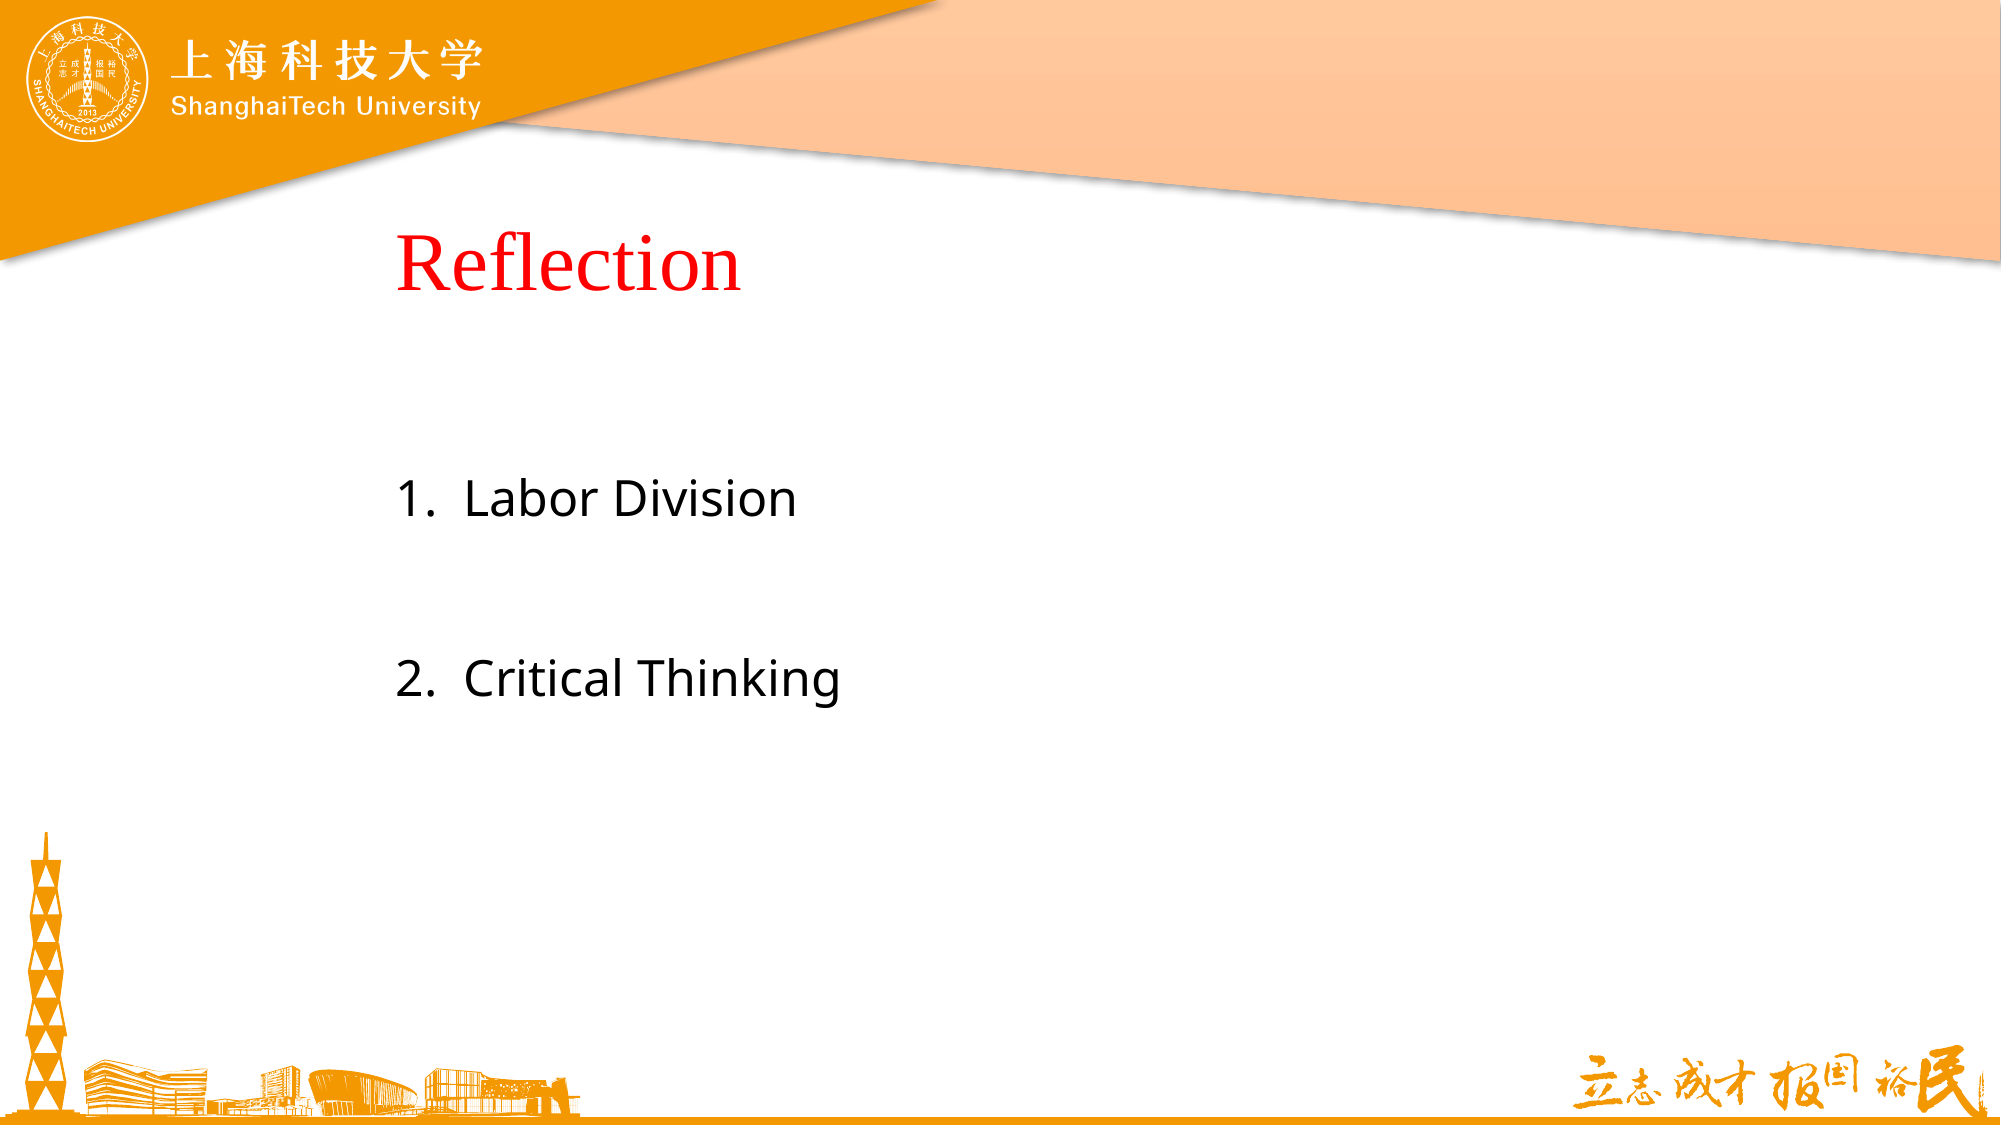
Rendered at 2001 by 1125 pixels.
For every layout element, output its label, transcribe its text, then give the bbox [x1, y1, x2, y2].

text_box 1. Labor Division 2. Critical Thinking [381, 458, 1248, 714]
text_box Reflection [380, 199, 778, 317]
